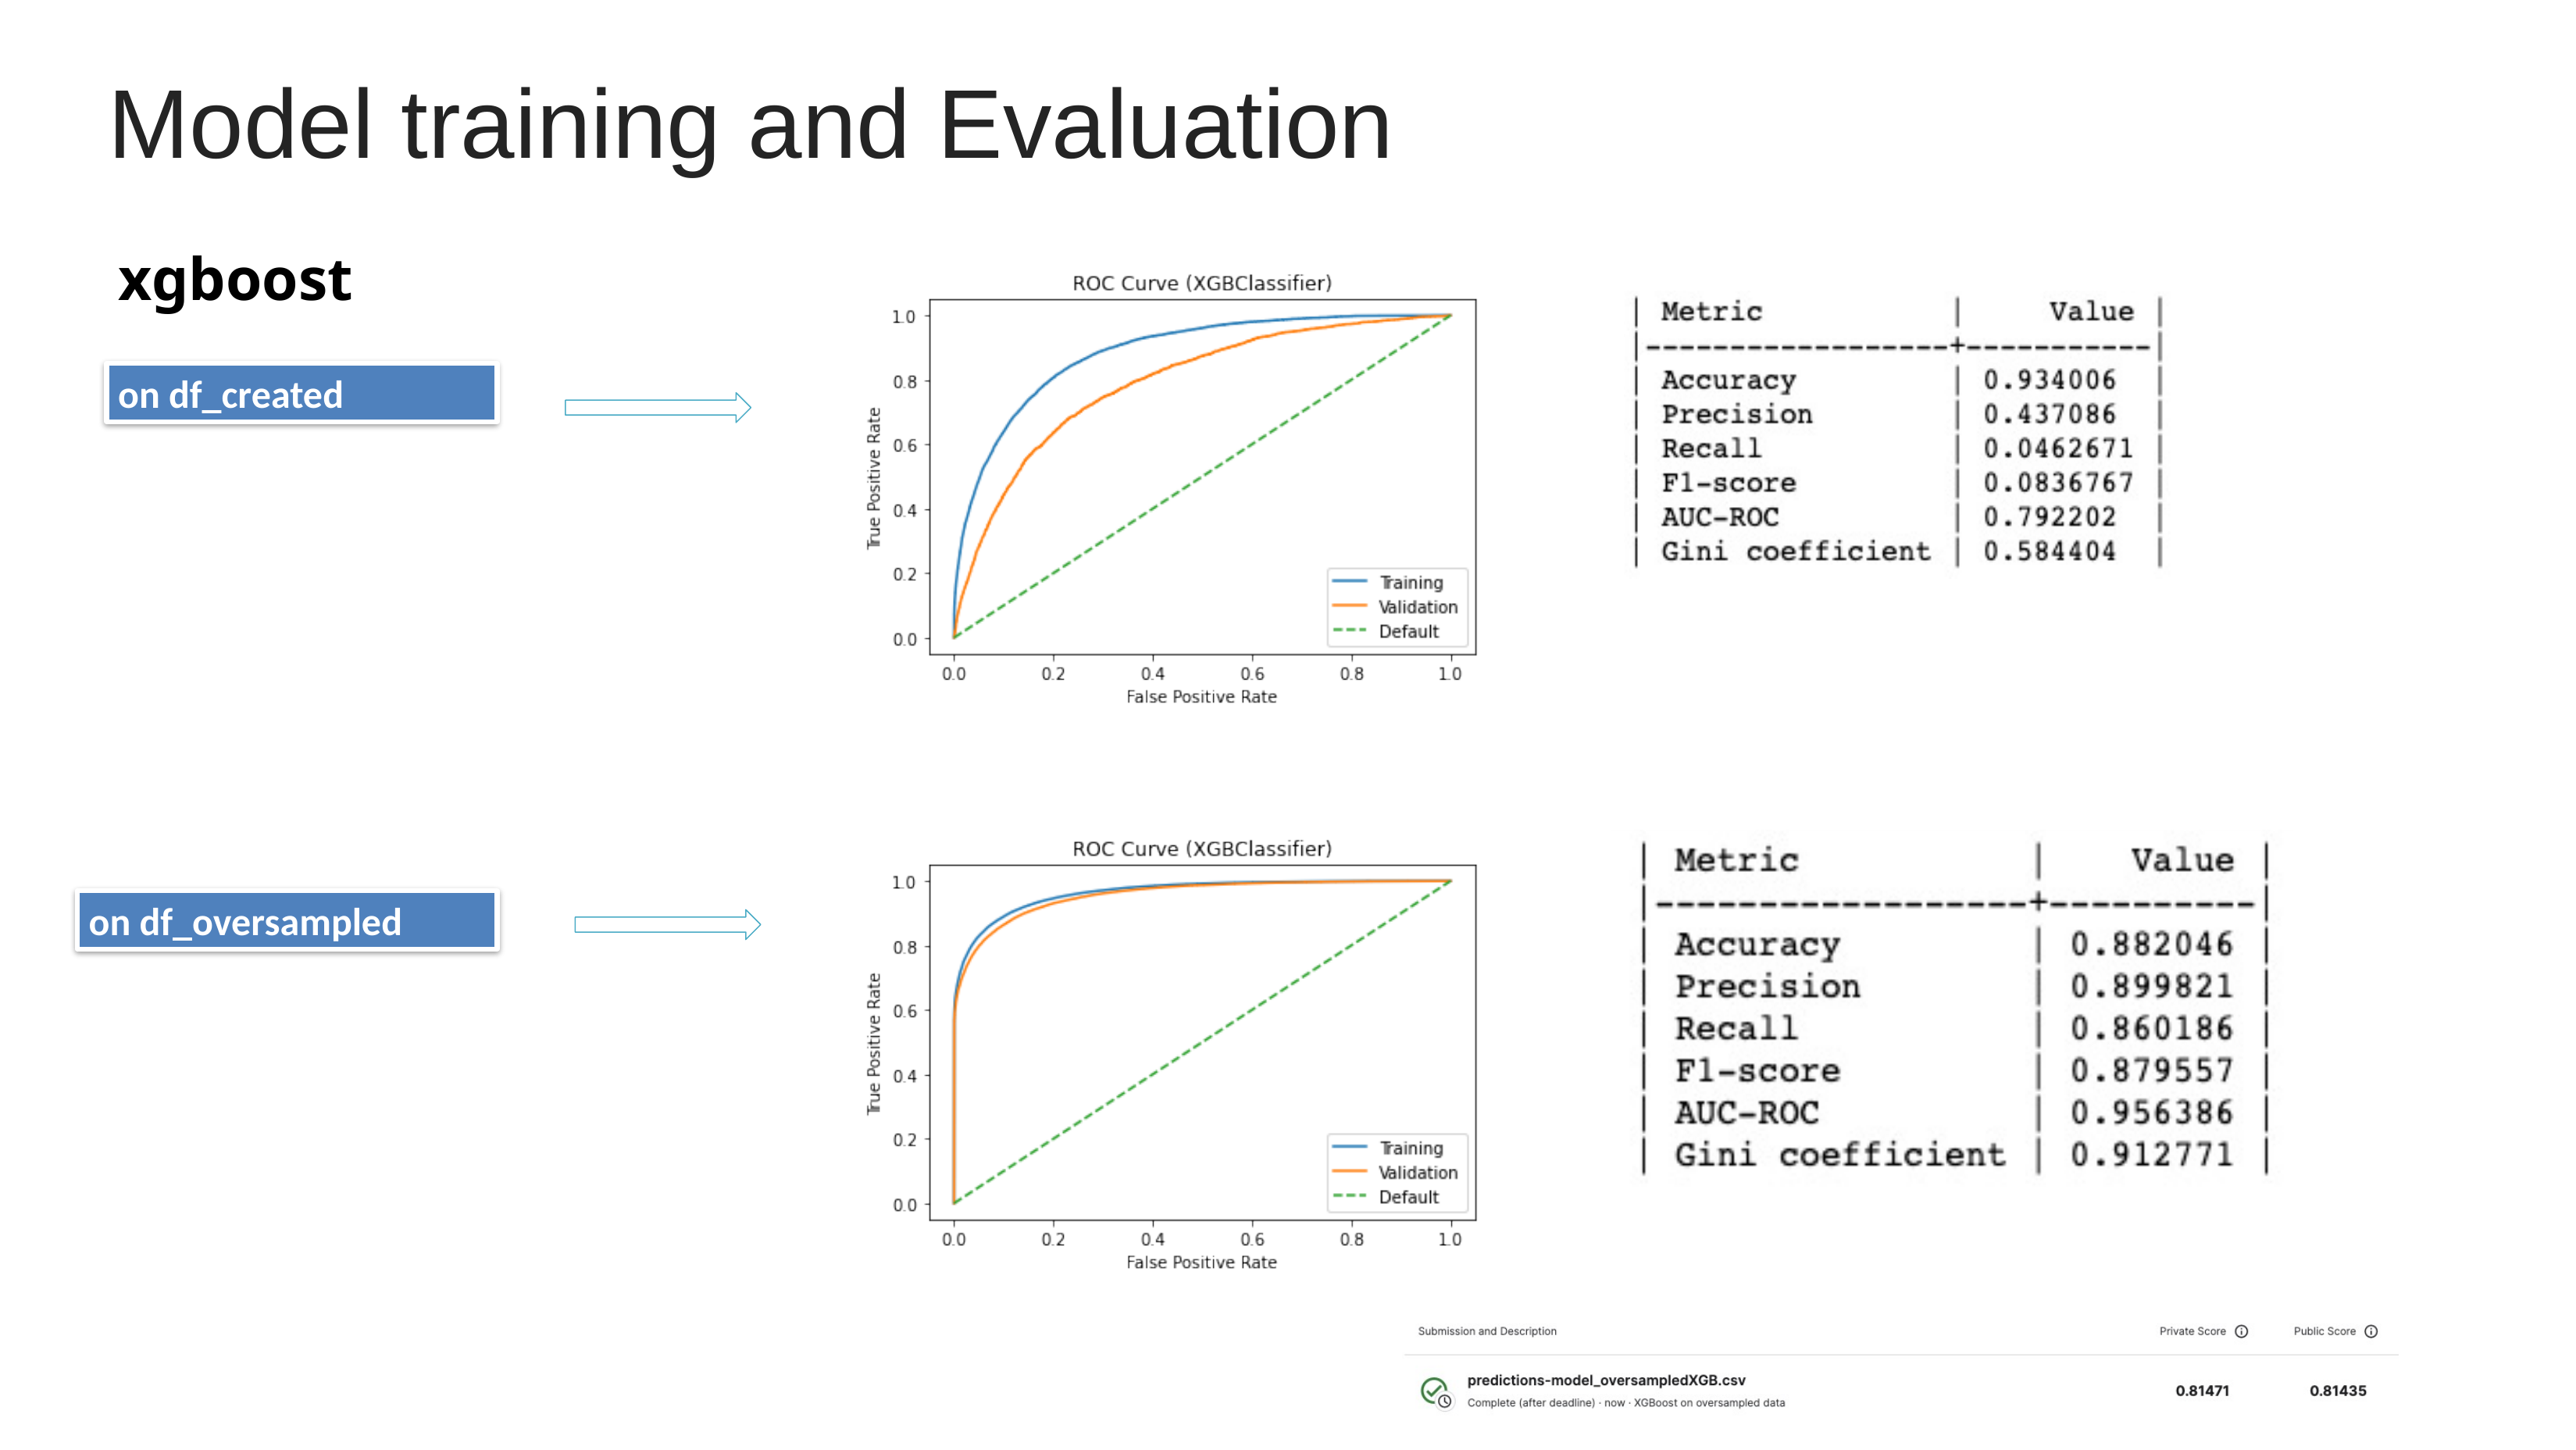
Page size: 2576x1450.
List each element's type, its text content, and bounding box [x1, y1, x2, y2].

text_box on df_created [104, 361, 500, 424]
text_box [565, 392, 751, 423]
text_box [575, 909, 761, 940]
picture [1402, 1309, 2399, 1425]
picture [858, 262, 1487, 716]
text_box on df_oversampled [75, 888, 500, 952]
picture [1611, 830, 2294, 1194]
picture [1623, 291, 2177, 579]
picture [858, 829, 1487, 1282]
text_box xgboost [106, 236, 1394, 319]
title Model training and Evaluation [106, 48, 1681, 303]
